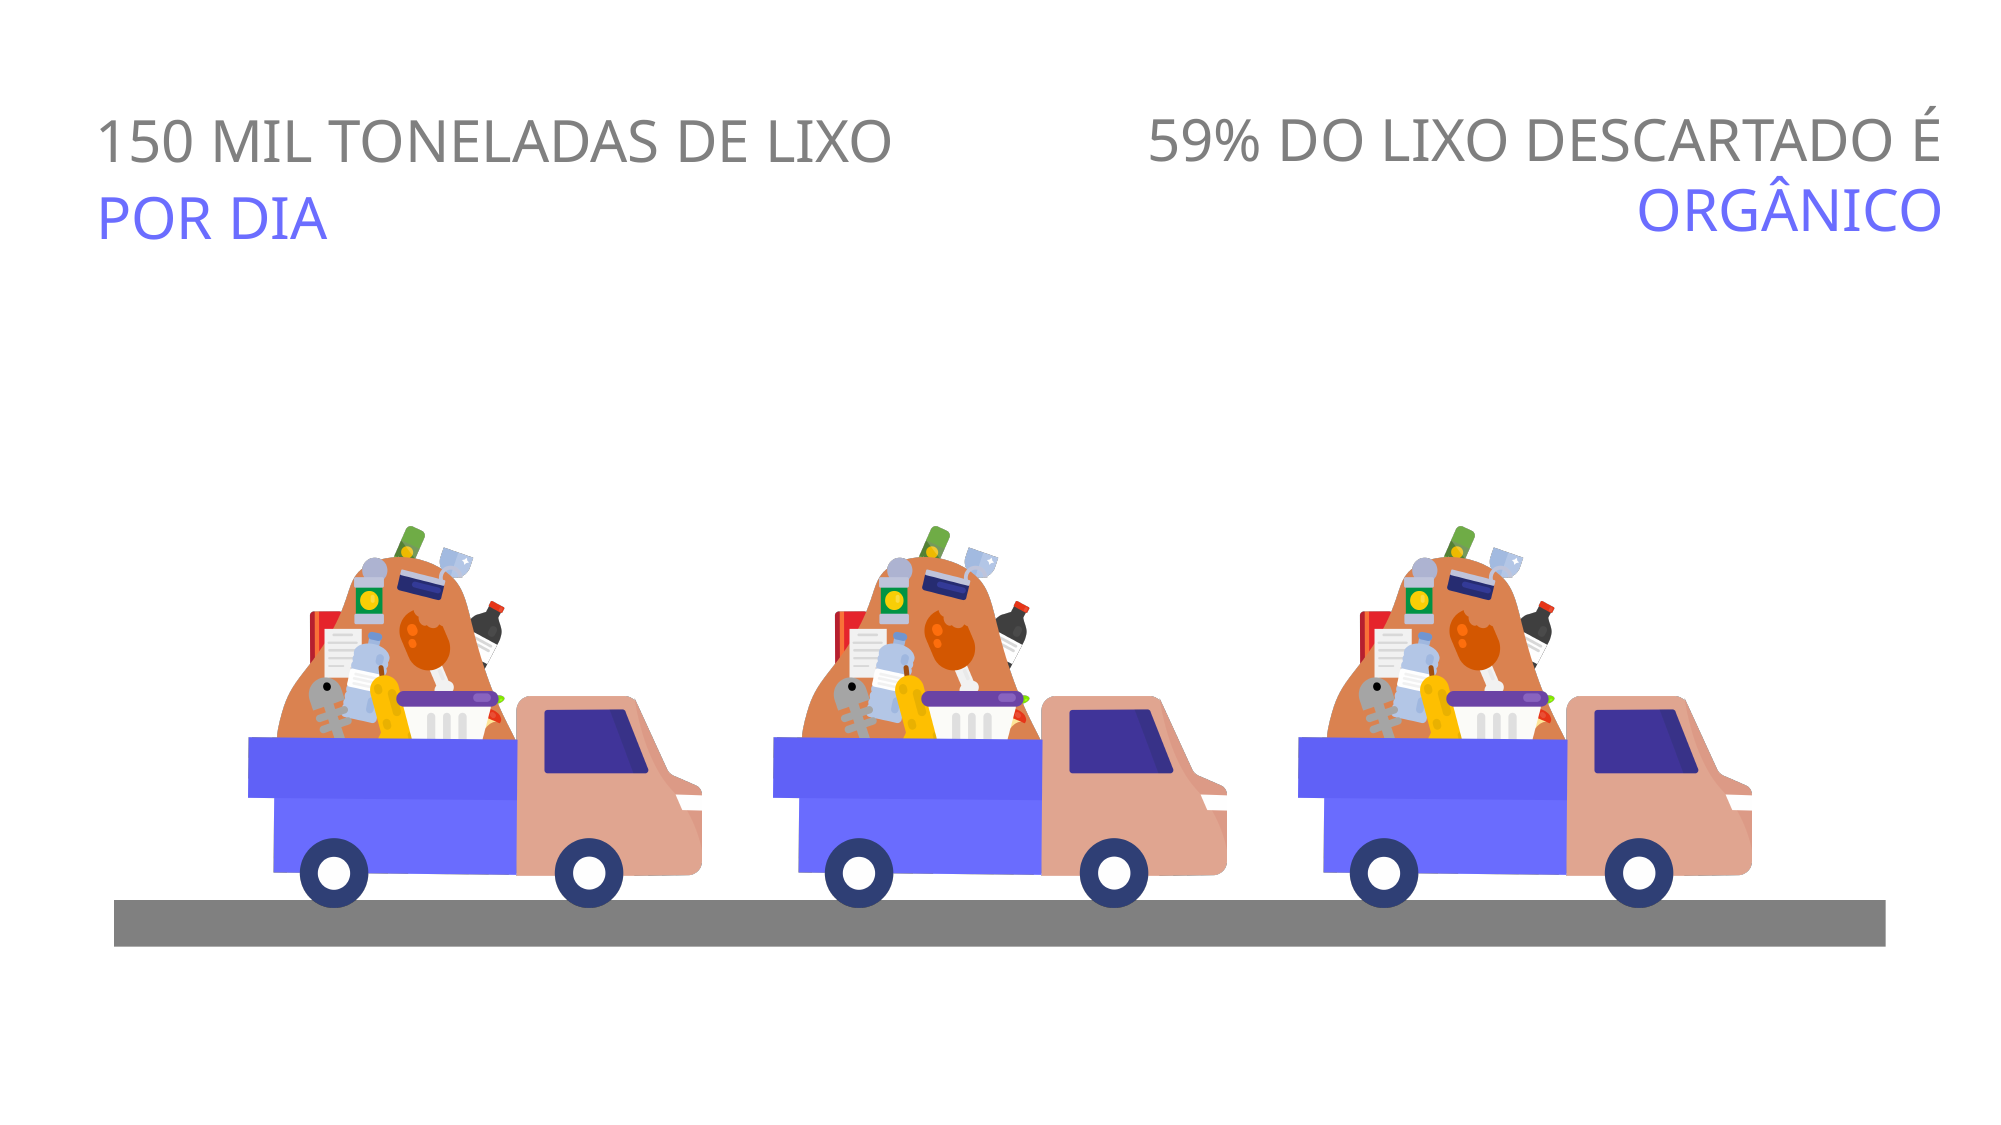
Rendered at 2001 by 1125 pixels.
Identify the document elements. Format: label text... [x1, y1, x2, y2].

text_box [248, 526, 1752, 908]
text_box POR DIA [81, 173, 343, 259]
text_box 59% DO LIXO DESCARTADO É ORGÂNICO [1072, 95, 1959, 251]
text_box [113, 899, 1887, 948]
text_box 150 MIL TONELADAS DE LIXO [80, 96, 932, 182]
